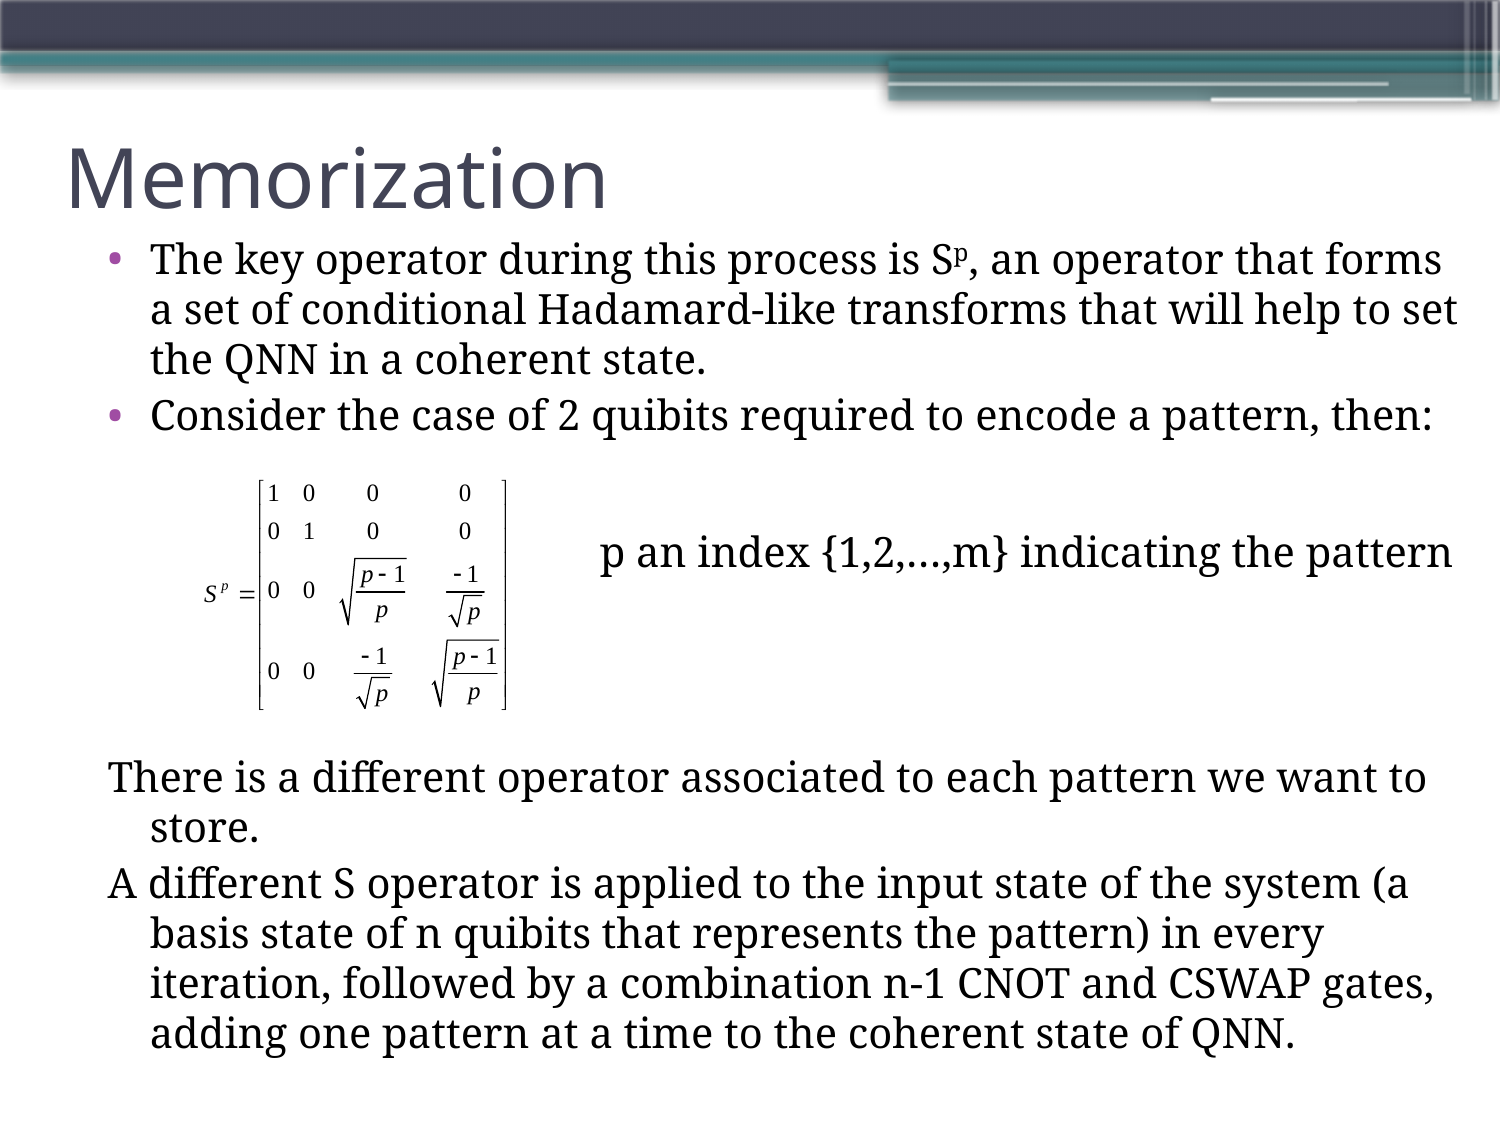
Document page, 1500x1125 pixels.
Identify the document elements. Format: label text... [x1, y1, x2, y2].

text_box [201, 476, 515, 716]
title Memorization [50, 112, 1400, 238]
list The key operator during this process is Sp, an operator that forms a set of conditional Hadamard-like transforms that will help to set the QNN in a coherent state. Consider the case of 2 quibits required to encode a pattern, then: p an index {1,2,…,m} indicating the pattern There is a different operator associated to each pattern we want to store. A different S operator is applied to the input state of the system (a basis state of n quibits that represents the pattern) in every iteration, followed by a combination n-1 CNOT and CSWAP gates, adding one pattern at a time to the coherent state of QNN. [75, 224, 1475, 1100]
